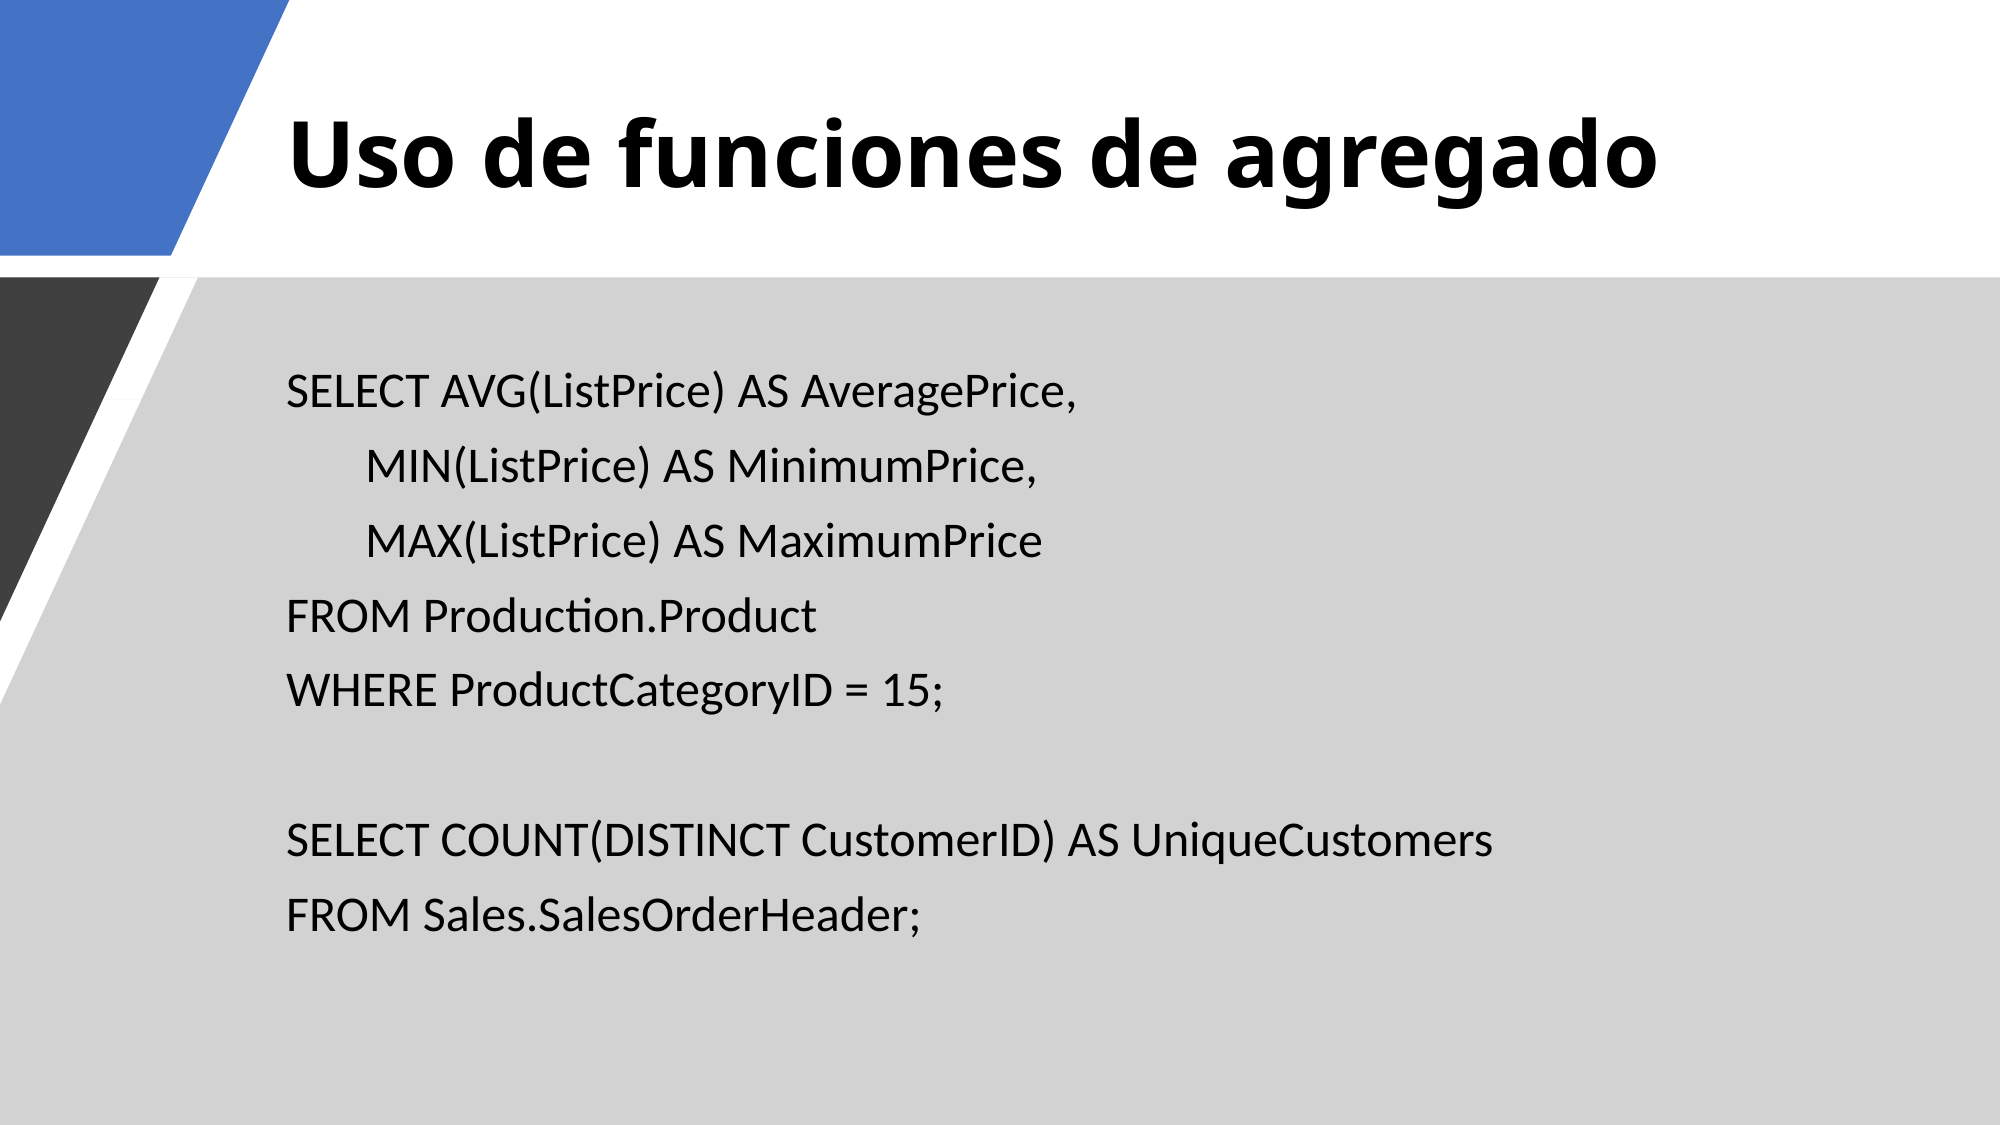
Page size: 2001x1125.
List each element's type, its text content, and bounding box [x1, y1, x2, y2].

title Uso de funciones de agregado [271, 60, 1808, 255]
text_box [0, 0, 291, 257]
list SELECT AVG(ListPrice) AS AveragePrice, MIN(ListPrice) AS MinimumPrice, MAX(ListPrice) AS MaximumPrice FROM Production.Product WHERE ProductCategoryID = 15; SELECT COUNT(DISTINCT CustomerID) AS UniqueCustomers FROM Sales.SalesOrderHeader; [271, 356, 1808, 1020]
text_box [0, 276, 162, 622]
text_box [0, 276, 2000, 1125]
